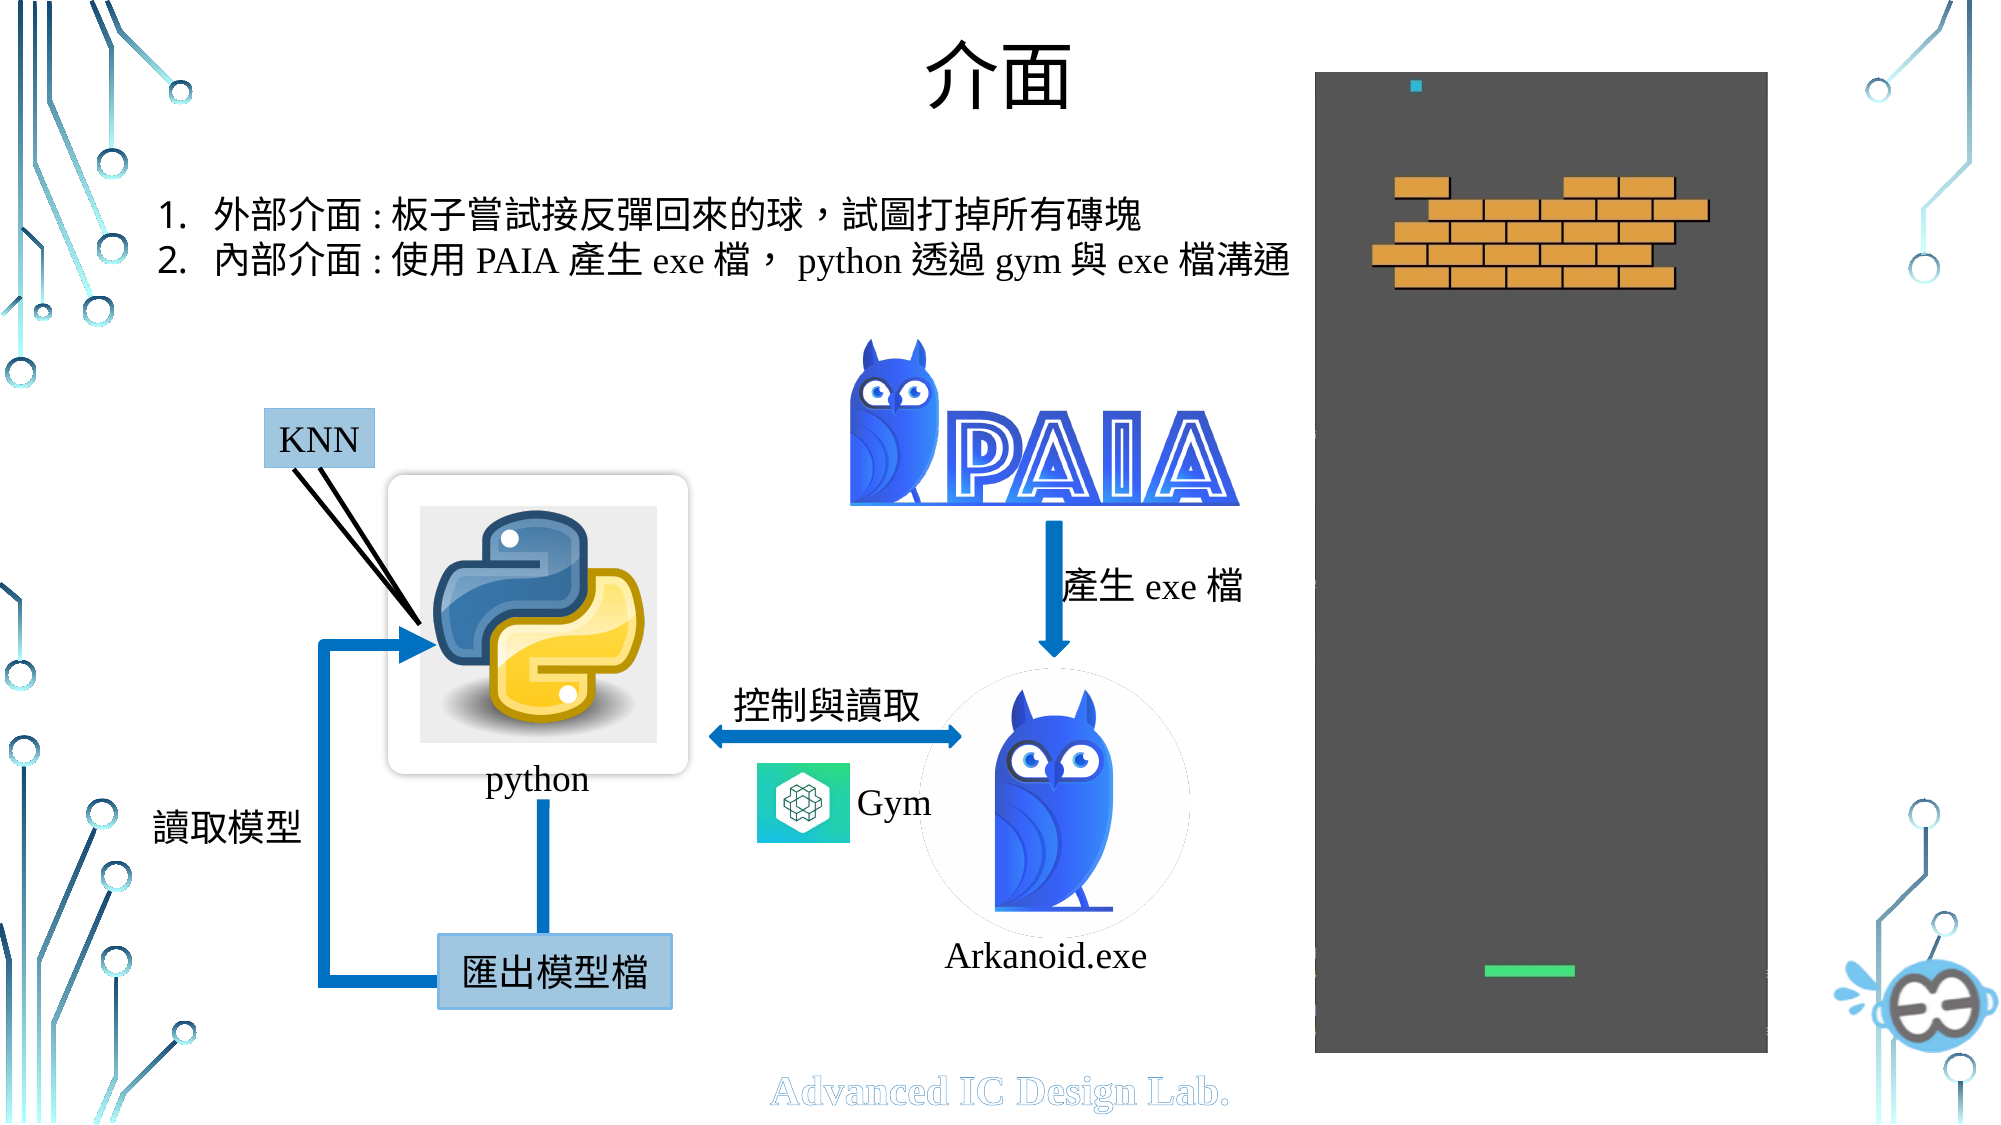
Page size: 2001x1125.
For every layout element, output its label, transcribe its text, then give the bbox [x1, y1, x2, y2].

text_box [136, 338, 1251, 1009]
title 介面 [187, 12, 1813, 146]
text_box 外部介面:板子嘗試接反彈回來的球，試圖打掉所有磚塊 內部介面:使用PAIA產生exe檔，python透過gym與exe檔溝通 [142, 183, 1306, 289]
picture [1314, 72, 1768, 1053]
picture [1833, 958, 1999, 1053]
